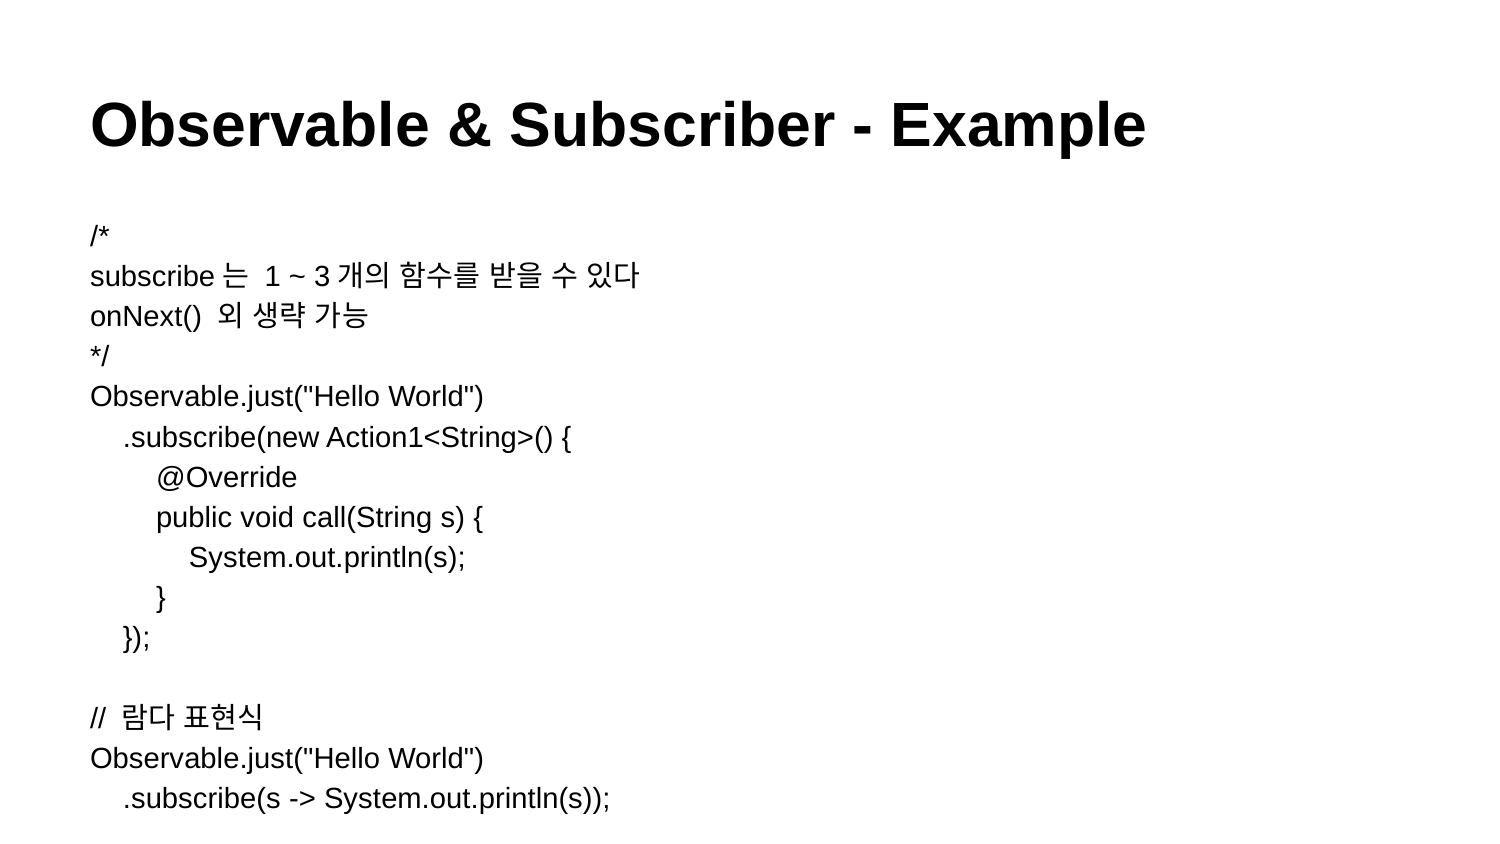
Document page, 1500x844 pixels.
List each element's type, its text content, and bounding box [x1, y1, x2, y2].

list /* subscribe는 1 ~ 3개의 함수를 받을 수 있다 onNext() 외 생략 가능 */ Observable.just("Hello World") .subscribe(new Action1<String>() { @Override public void call(String s) { System.out.println(s); } }); // 람다 표현식 Observable.just("Hello World") .subscribe(s -> System.out.println(s)); [75, 196, 1425, 808]
title Observable & Subscriber - Example [75, 33, 1425, 175]
